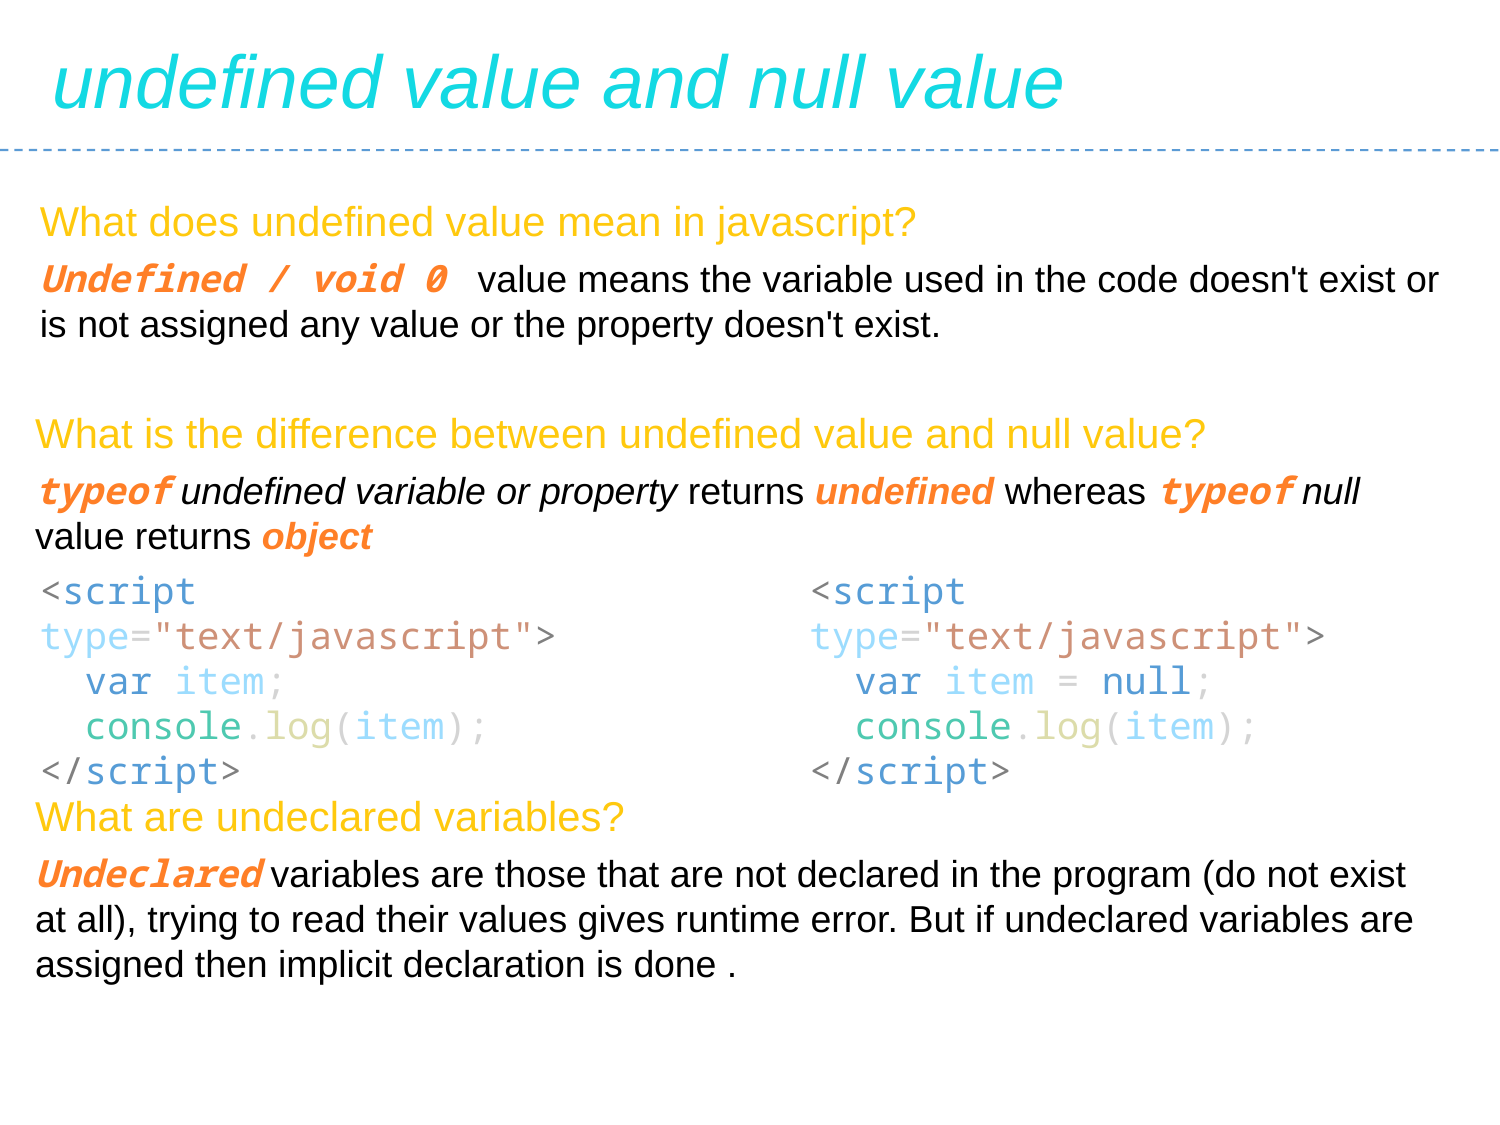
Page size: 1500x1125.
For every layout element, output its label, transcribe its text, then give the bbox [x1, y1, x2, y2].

text_box What does undefined value mean in javascript? Undefined / void 0 value means the variable used in the code doesn't exist or is not assigned any value or the property doesn't exist. [24, 187, 1475, 353]
text_box What are undeclared variables? Undeclared variables are those that are not declared in the program (do not exist at all), trying to read their values gives runtime error. But if undeclared variables are assigned then implicit declaration is done . [20, 782, 1433, 993]
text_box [24, 559, 1475, 757]
text_box undefined value and null value [37, 26, 1450, 131]
text_box What is the difference between undefined value and null value? typeof undefined variable or property returns undefined whereas typeof null value returns object [20, 399, 1468, 565]
